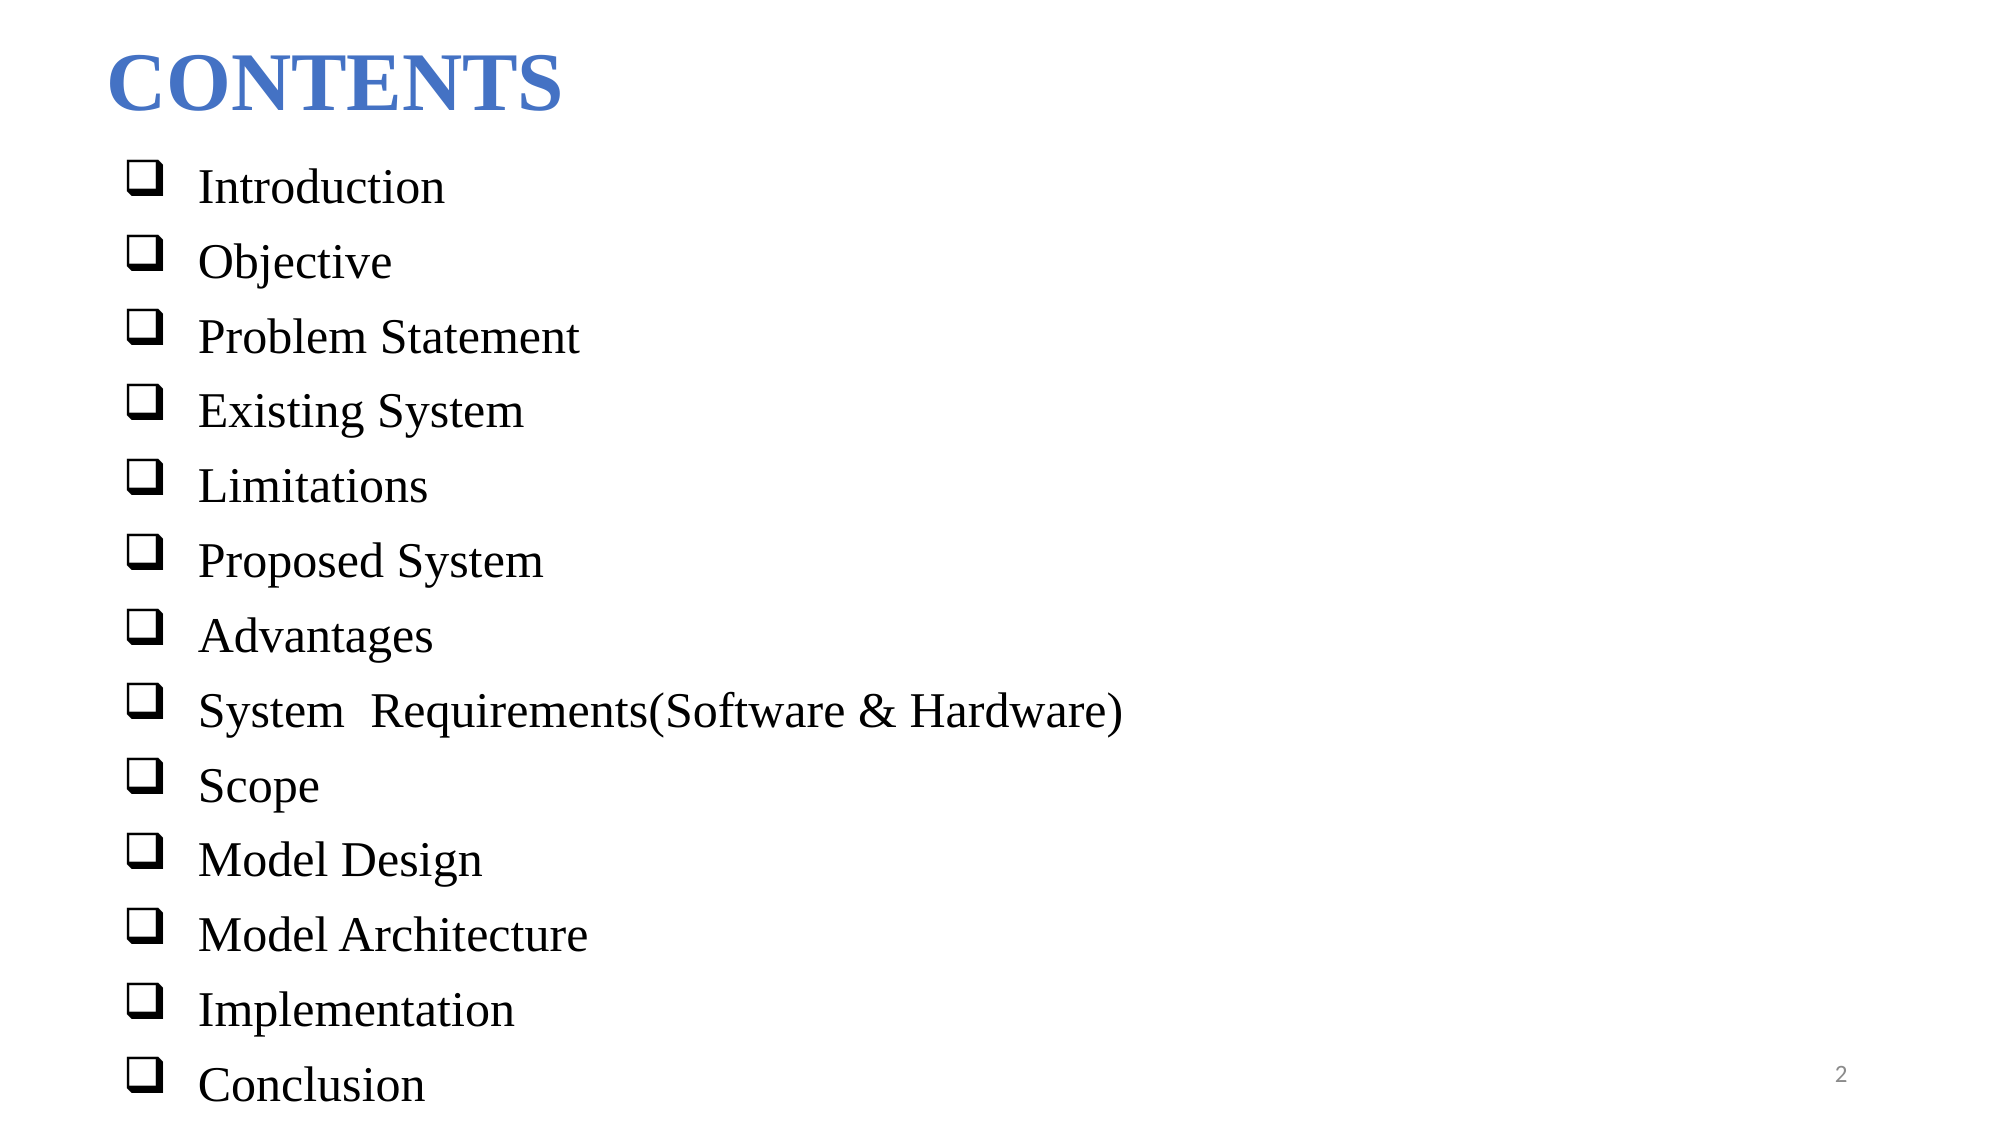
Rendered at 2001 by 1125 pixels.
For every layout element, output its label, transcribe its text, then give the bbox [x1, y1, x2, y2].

subtitle Introduction Objective Problem Statement Existing System Limitations Proposed System Advantages System Requirements(Software & Hardware) Scope Model Design Model Architecture Implementation Conclusion [107, 152, 1849, 1105]
title CONTENTS [91, 5, 1619, 136]
slide_number 2 [1412, 1042, 1863, 1103]
